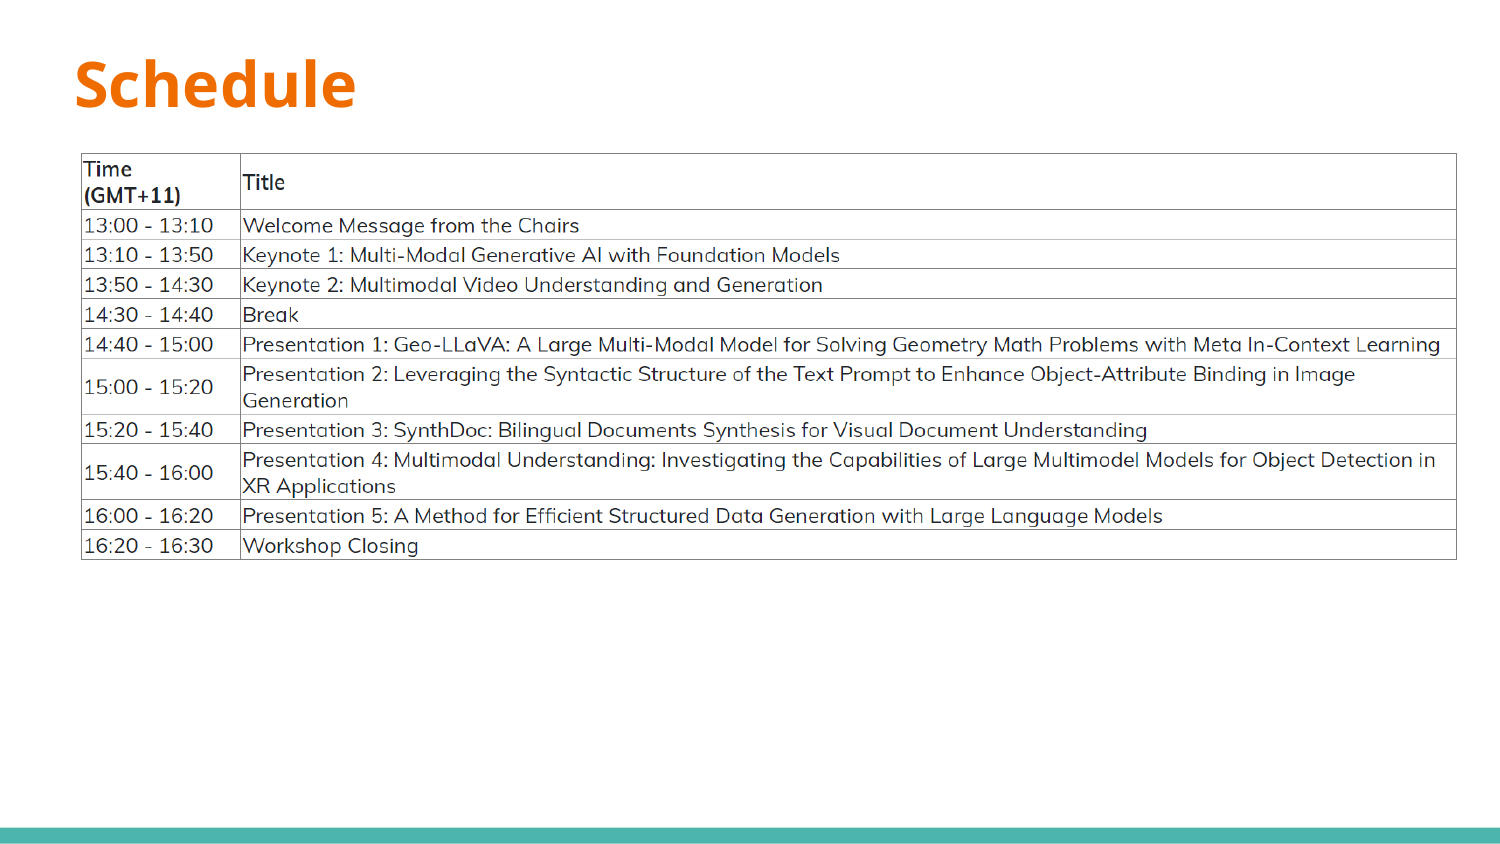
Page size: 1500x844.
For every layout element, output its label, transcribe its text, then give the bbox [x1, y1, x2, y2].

picture [76, 140, 1469, 569]
title Schedule [59, 25, 1458, 142]
